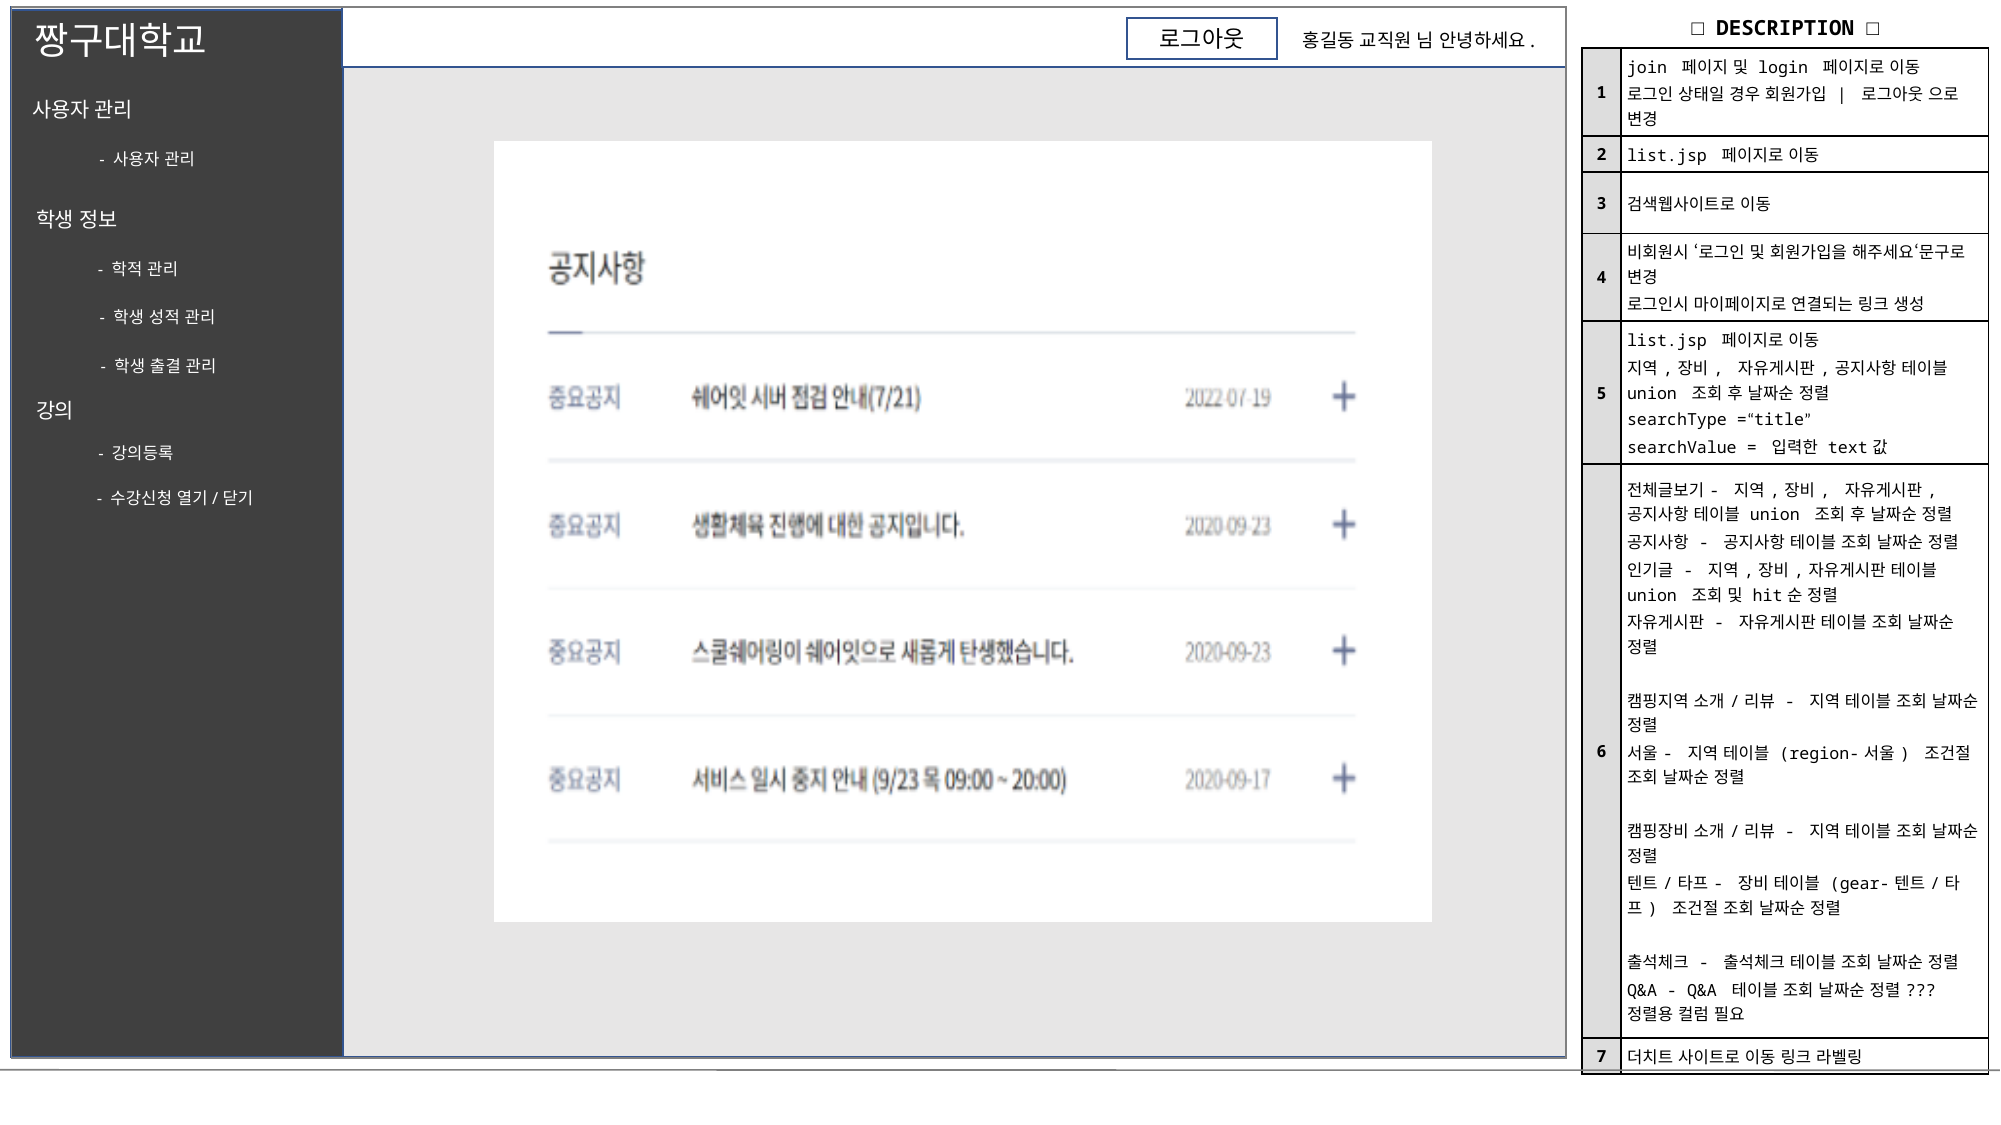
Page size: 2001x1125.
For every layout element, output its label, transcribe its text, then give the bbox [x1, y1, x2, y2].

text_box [494, 141, 1432, 922]
table_cell 7 [1583, 1039, 1620, 1070]
text_box [11, 6, 1566, 1058]
text_box 사용자 관리 [17, 89, 470, 130]
text_box 홍길동 교직원 님 안녕하세요. [1288, 21, 1551, 59]
table_cell 6 [1583, 465, 1620, 1037]
table_cell list.jsp 페이지로 이동 [1622, 137, 1988, 171]
table_cell 1 [1583, 49, 1620, 135]
text_box 학생 정보 [21, 199, 474, 239]
text_box 짱구대학교 [20, 9, 223, 70]
table_cell 검색웹사이트로 이동 [1622, 173, 1988, 233]
text_box 로그아웃 [1126, 17, 1278, 60]
table_cell 3 [1583, 173, 1620, 233]
text_box 강의 [21, 390, 474, 431]
text_box - 학생 성적 관리 [84, 299, 231, 335]
table_cell 비회원시 ‘로그인 및 회원가입을 해주세요‘문구로 변경 로그인시 마이페이지로 연결되는 링크 생성 [1622, 234, 1988, 320]
table_cell list.jsp 페이지로 이동 지역,장비, 자유게시판,공지사항 테이블 union 조회 후 날짜순 정렬 searchType =“title” searchValue = 입력한 text값 [1622, 322, 1988, 463]
table_header □ DESCRIPTION □ [1582, 7, 1989, 47]
table_cell 4 [1583, 234, 1620, 320]
text_box - 학적 관리 [83, 251, 194, 287]
table_cell join 페이지 및 login 페이지로 이동 로그인 상태일 경우 회원가입 | 로그아웃 으로 변경 [1622, 49, 1988, 135]
table_cell 2 [1583, 137, 1620, 171]
text_box - 수강신청 열기/닫기 [82, 480, 269, 516]
text_box - 강의등록 [83, 435, 194, 471]
table_cell 전체글보기- 지역,장비, 자유게시판,공지사항 테이블 union 조회 후 날짜순 정렬 공지사항 - 공지사항 테이블 조회 날짜순 정렬 인기글 - 지역,장비,자유게시판 테이블 union 조회 및 hit순 정렬 자유게시판 - 자유게시판 테이블 조회 날짜순 정렬 캠핑지역 소개/리뷰 - 지역 테이블 조회 날짜순 정렬 서울- 지역 테이블 (region-서울) 조건절 조회 날짜순 정렬 캠핑장비 소개/리뷰 - 지역 테이블 조회 날짜순 정렬 텐트/타프- 장비 테이블 (gear-텐트/타프) 조건절 조회 날짜순 정렬 출석체크 - 출석체크 테이블 조회 날짜순 정렬 Q&A - Q&A 테이블 조회 날짜순 정렬??? 정렬용 컬럼 필요 [1622, 465, 1988, 1037]
table_cell 5 [1583, 322, 1620, 463]
text_box - 사용자 관리 [84, 141, 211, 177]
text_box - 학생 출결 관리 [85, 348, 232, 384]
table_cell 더치트 사이트로 이동 링크 라벨링 [1622, 1039, 1988, 1070]
